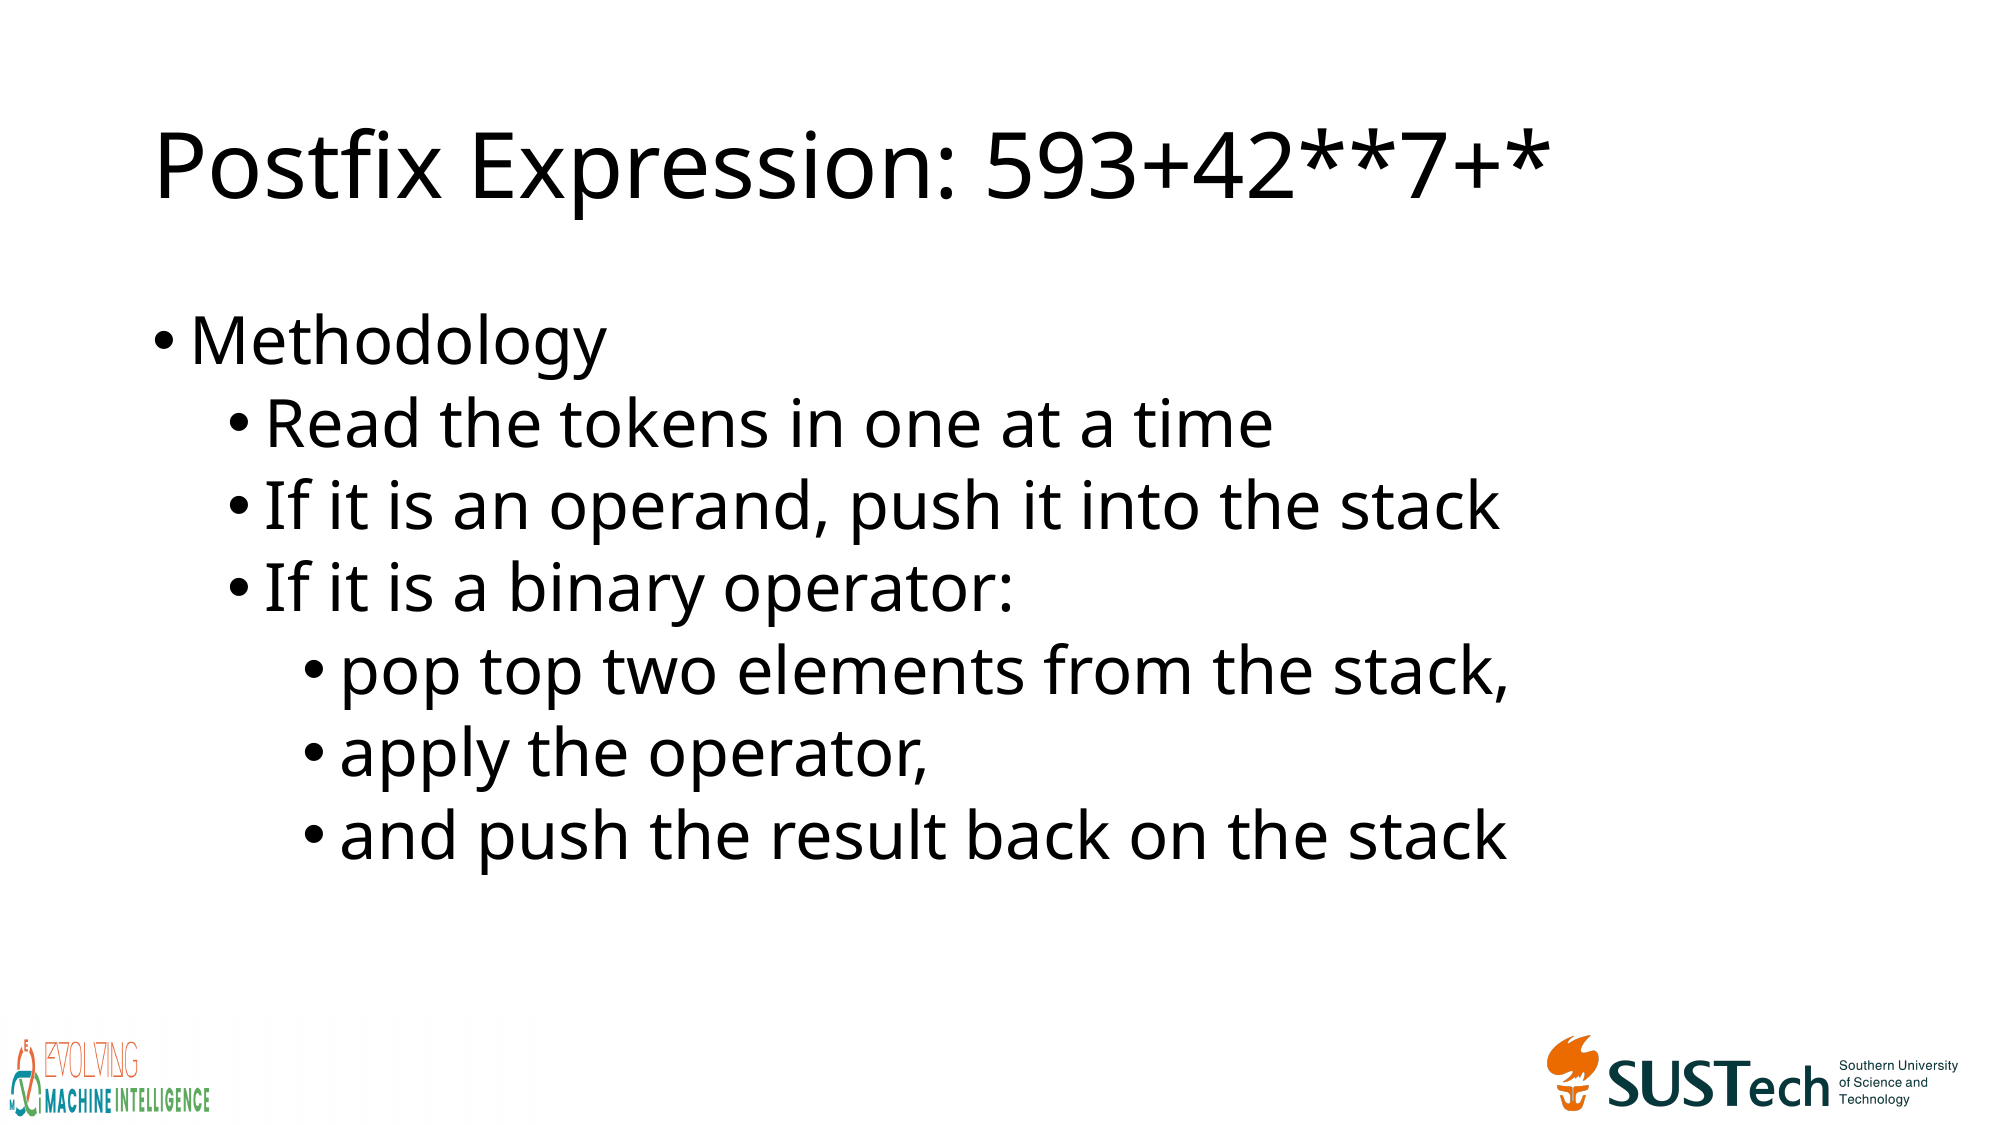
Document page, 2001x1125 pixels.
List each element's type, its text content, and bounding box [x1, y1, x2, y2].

title Postfix Expression: 593+42**7+* [137, 59, 1863, 278]
picture [1547, 1035, 1958, 1111]
picture [0, 1012, 547, 1125]
list Methodology Read the tokens in one at a time If it is an operand, push it into the stack If it is a binary operator: pop top two elements from the stack, apply the operator, and push the result back on the stack [137, 299, 1863, 1014]
